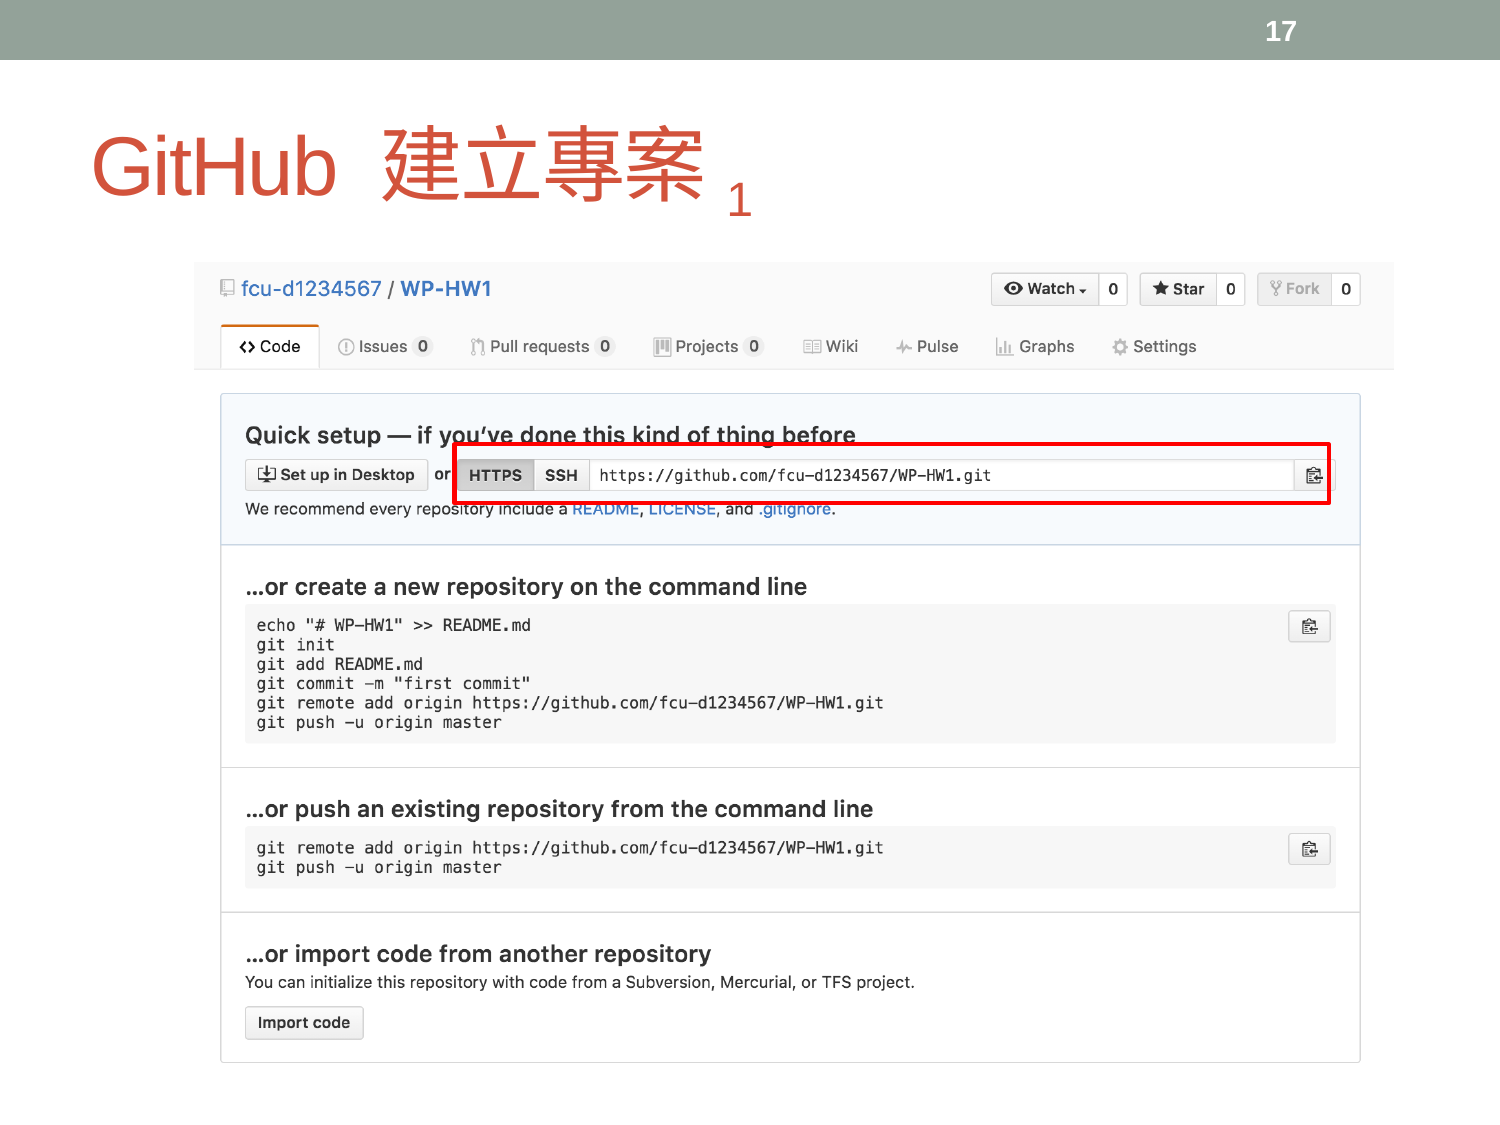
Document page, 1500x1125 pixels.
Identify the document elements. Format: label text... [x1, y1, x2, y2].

slide_number 17 [1250, 3, 1425, 57]
title GitHub 建立專案1 [75, 87, 1425, 250]
picture [194, 262, 1394, 1073]
